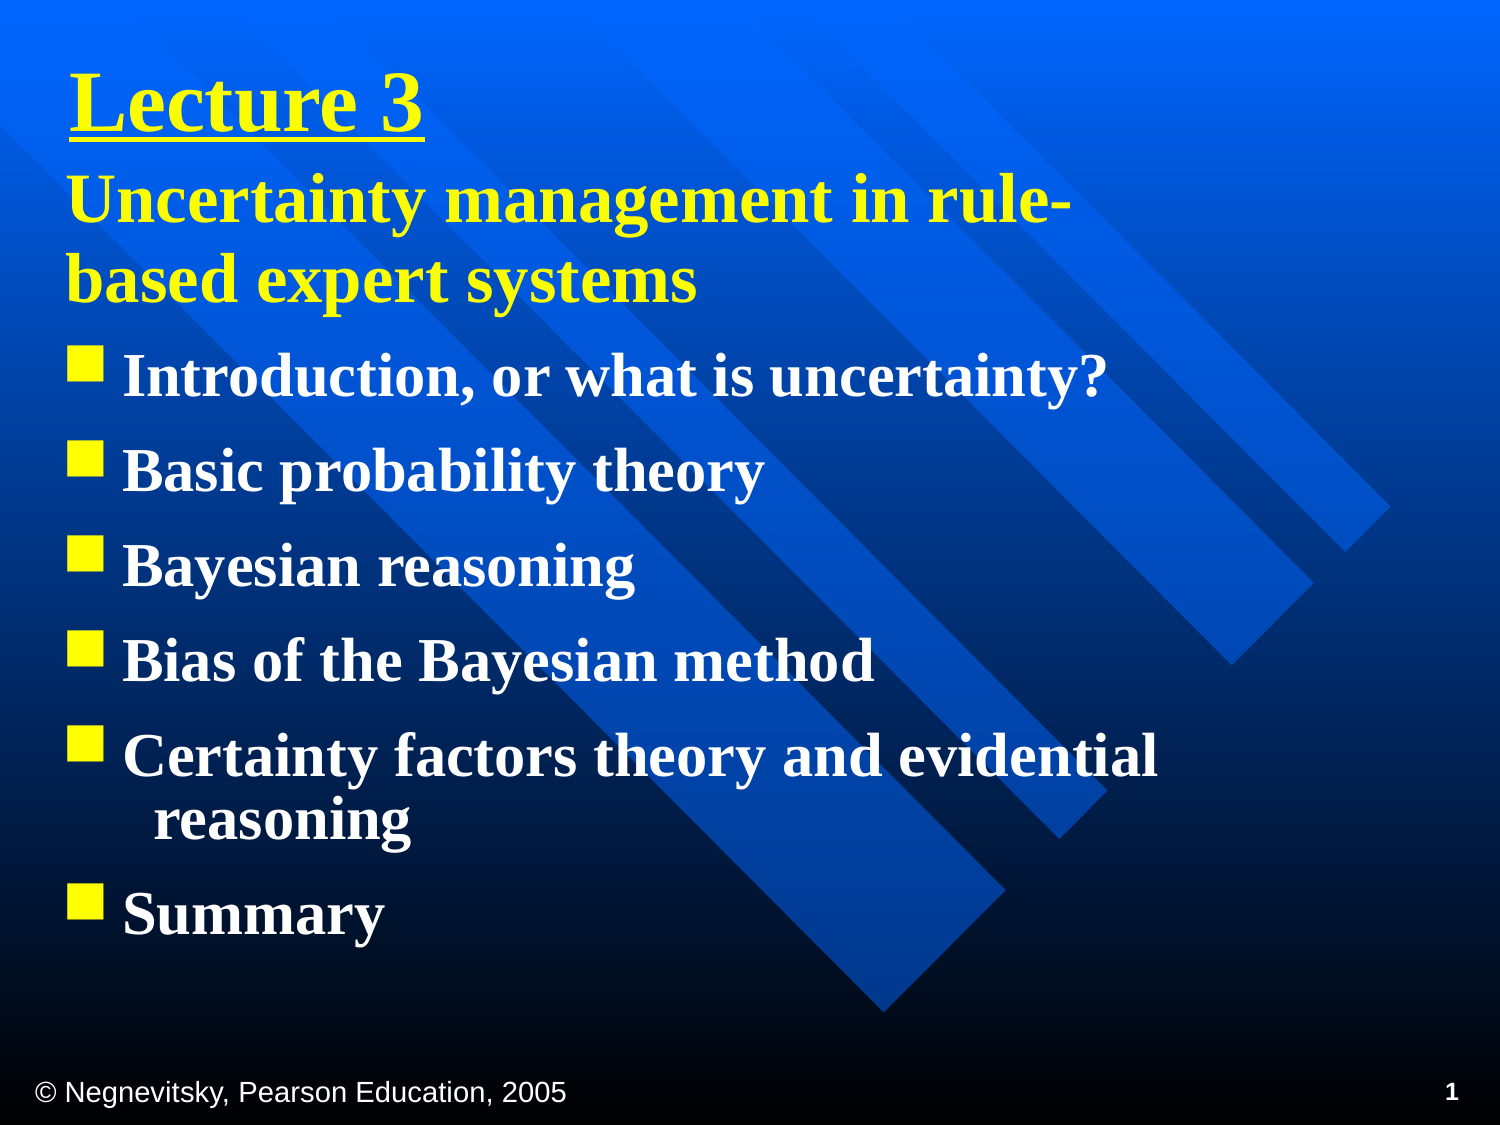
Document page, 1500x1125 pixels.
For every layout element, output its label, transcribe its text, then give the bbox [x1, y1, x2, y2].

text_box Uncertainty management in rule- based expert systems [50, 167, 1161, 322]
text_box Introduction, or what is uncertainty? Basic probability theory Bayesian reasoning Bias of the Bayesian method Certainty factors theory and evidential reasoning Summary [47, 338, 1437, 955]
text_box Lecture 3 [54, 36, 440, 157]
